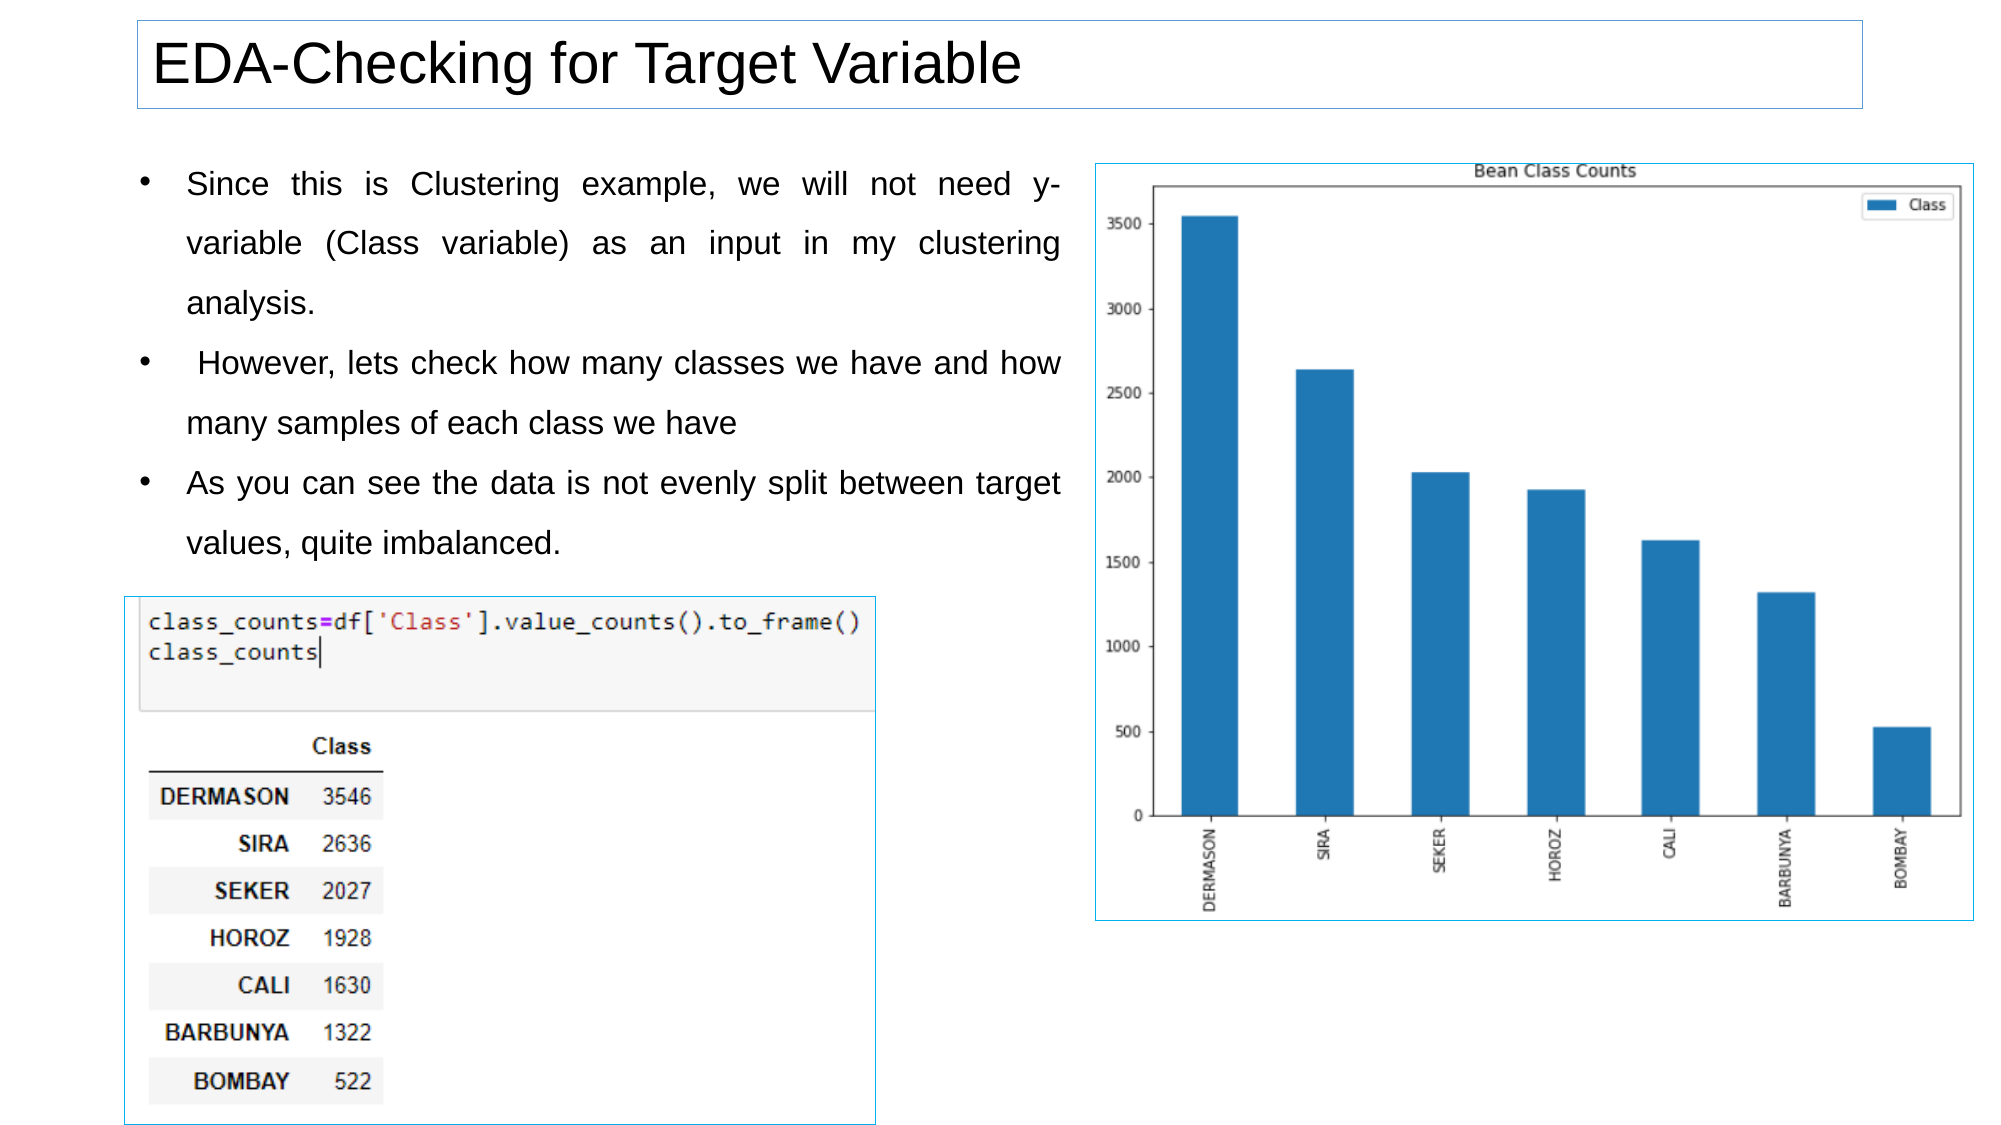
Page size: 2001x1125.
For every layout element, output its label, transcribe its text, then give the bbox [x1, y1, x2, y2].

title EDA-Checking for Target Variable [137, 20, 1863, 109]
picture [1097, 165, 1972, 919]
picture [126, 598, 874, 1123]
text_box Since this is Clustering example, we will not need y-variable (Class variable) as an input in my clustering analysis. However, lets check how many classes we have and how many samples of each class we have As you can see the data is not evenly split between target values, quite imbalanced. [124, 134, 1078, 569]
